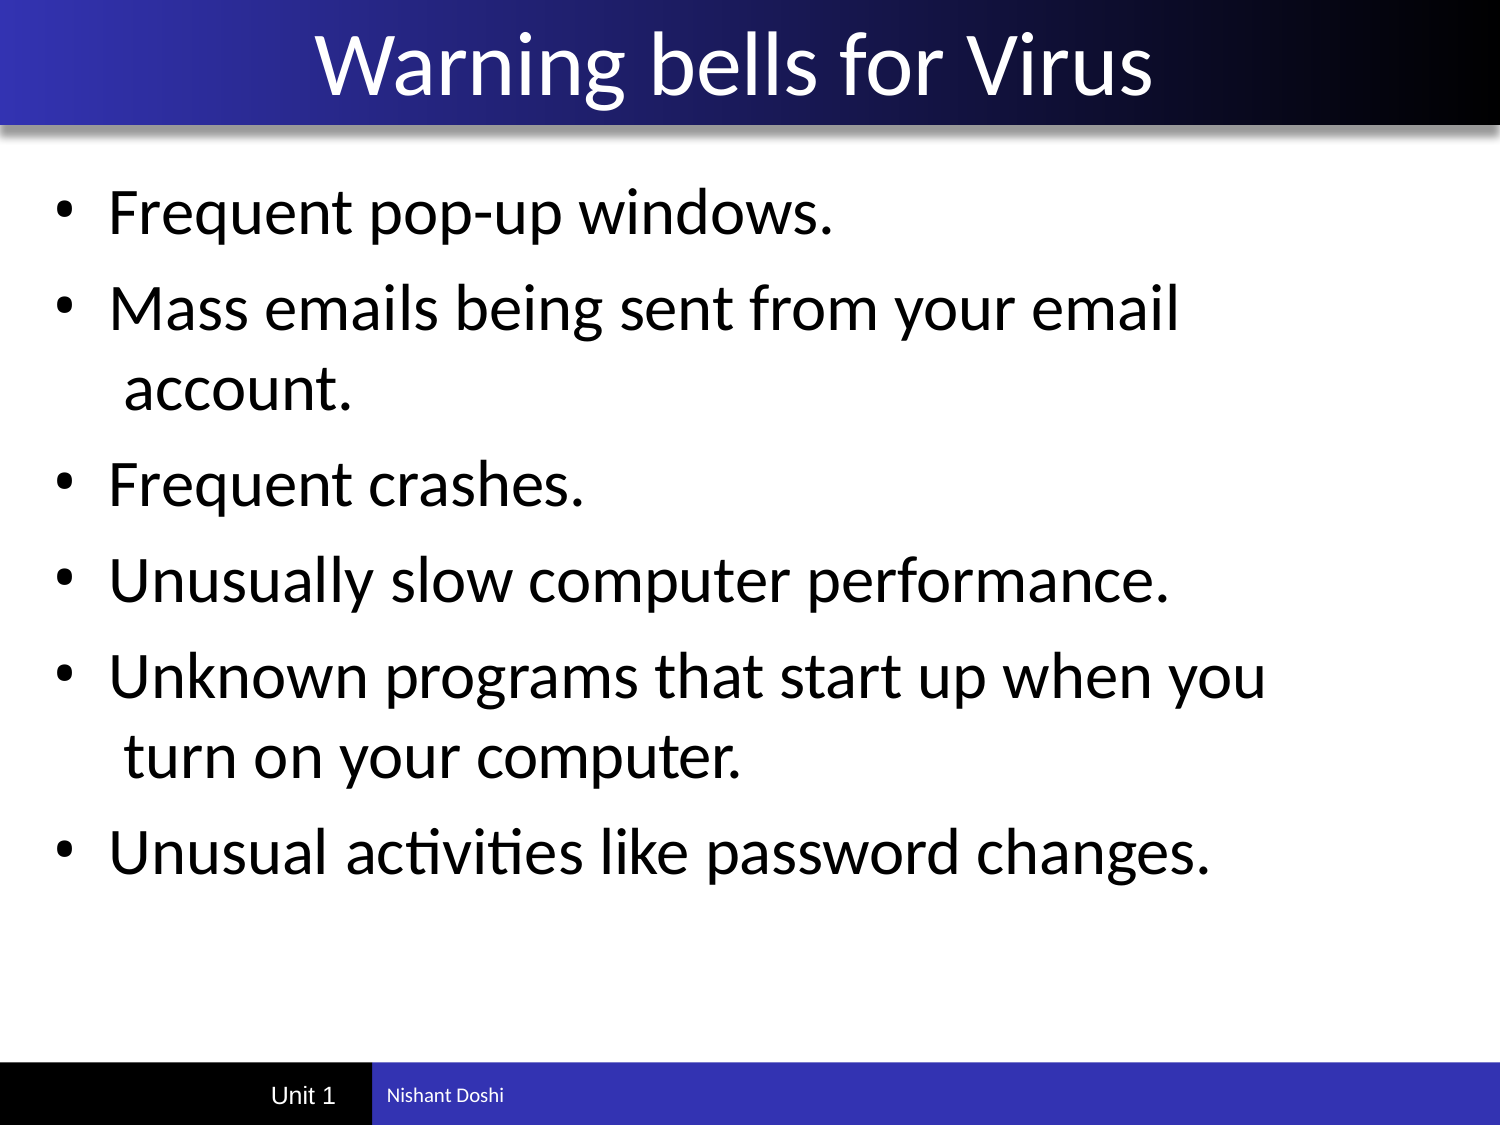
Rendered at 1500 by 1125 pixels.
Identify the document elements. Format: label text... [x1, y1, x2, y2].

text_box Frequent pop-up windows. Mass emails being sent from your email account. Frequent crashes. Unusually slow computer performance. Unknown programs that start up when you turn on your computer. Unusual activities like password changes. [50, 149, 1278, 888]
title Warning bells for Virus [312, 0, 1162, 149]
